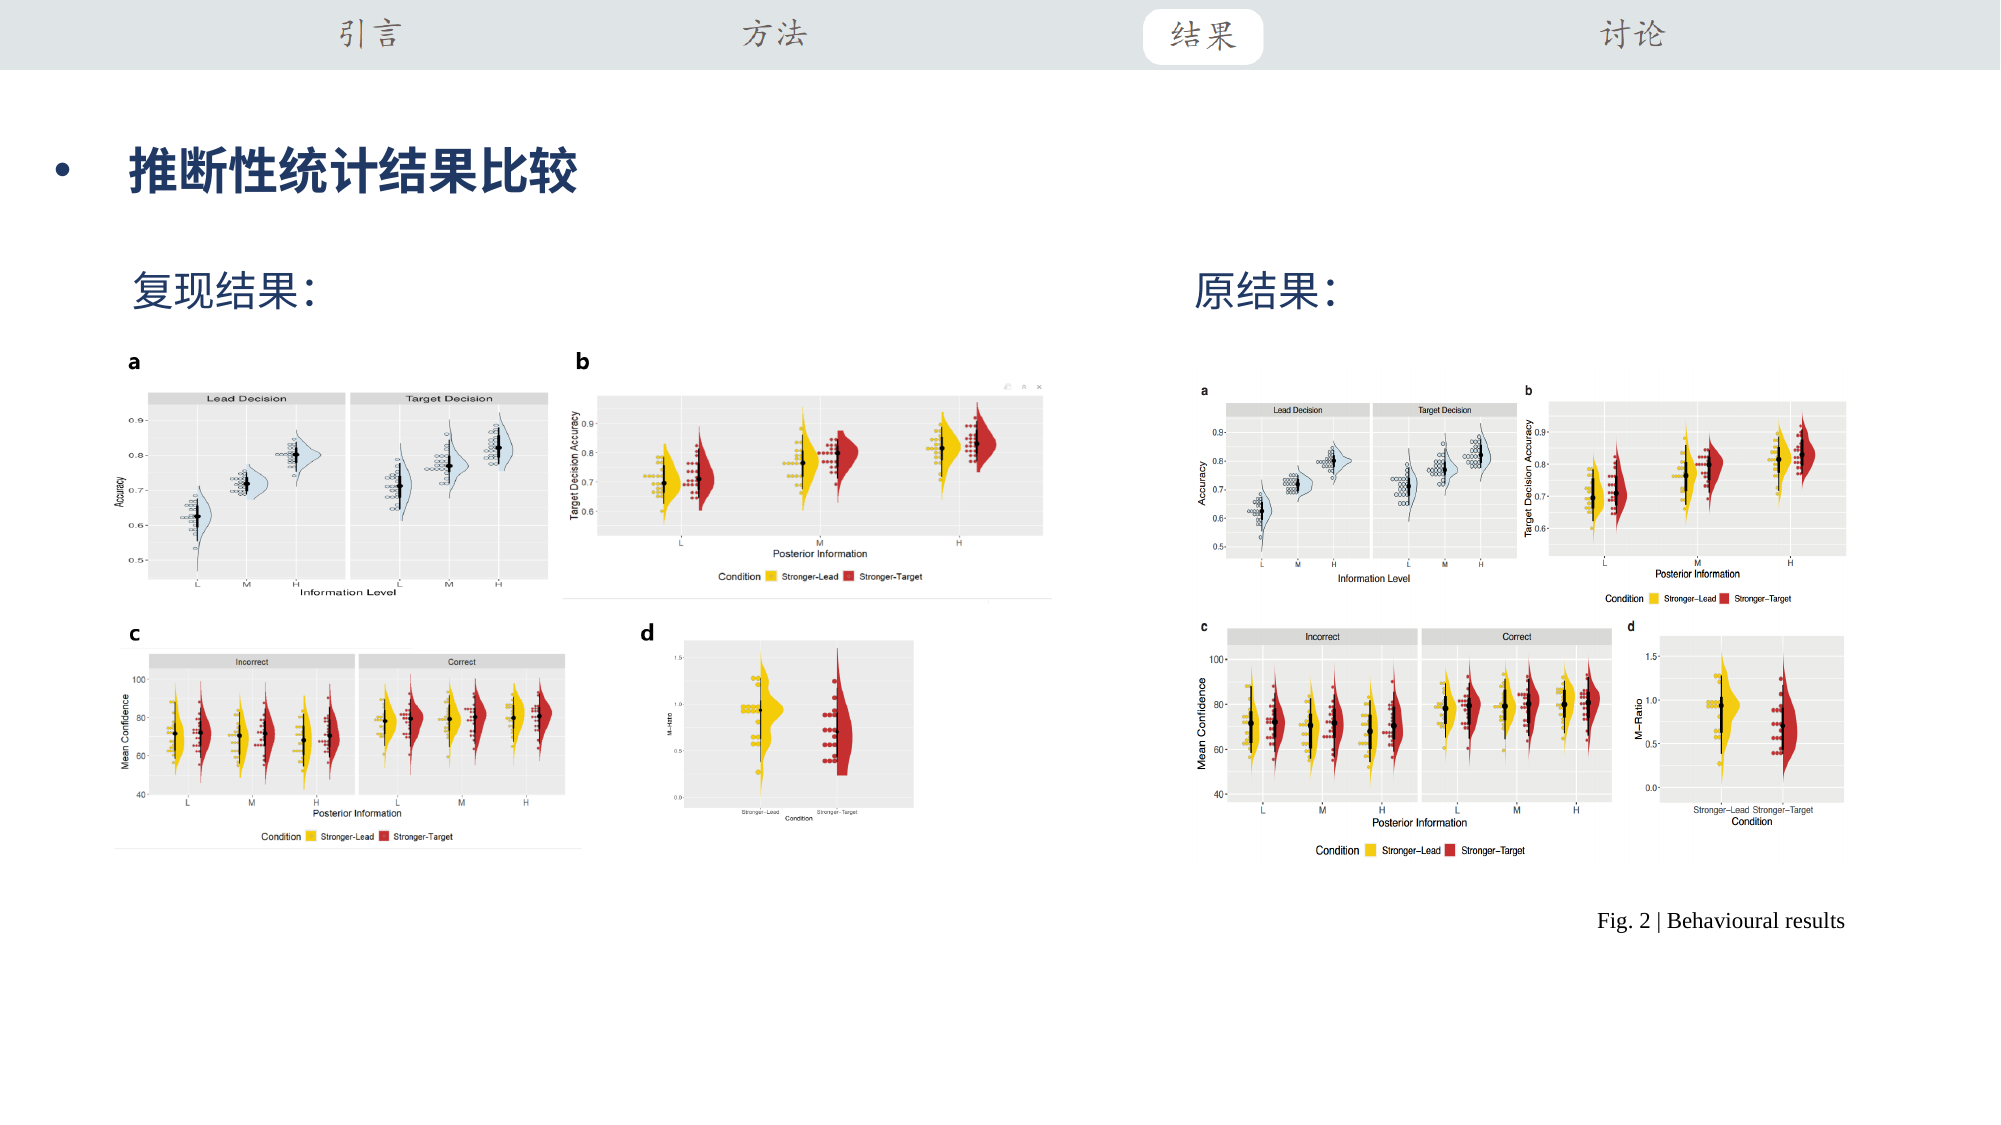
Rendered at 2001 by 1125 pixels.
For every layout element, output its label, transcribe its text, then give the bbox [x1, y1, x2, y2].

text_box 原结果： [1180, 257, 1447, 323]
text_box 复现结果： [117, 257, 385, 323]
picture [0, 0, 2001, 1125]
text_box Fig. 2 | Behavioural results [1582, 898, 1933, 941]
text_box 推断性统计结果比较 [39, 131, 1040, 207]
